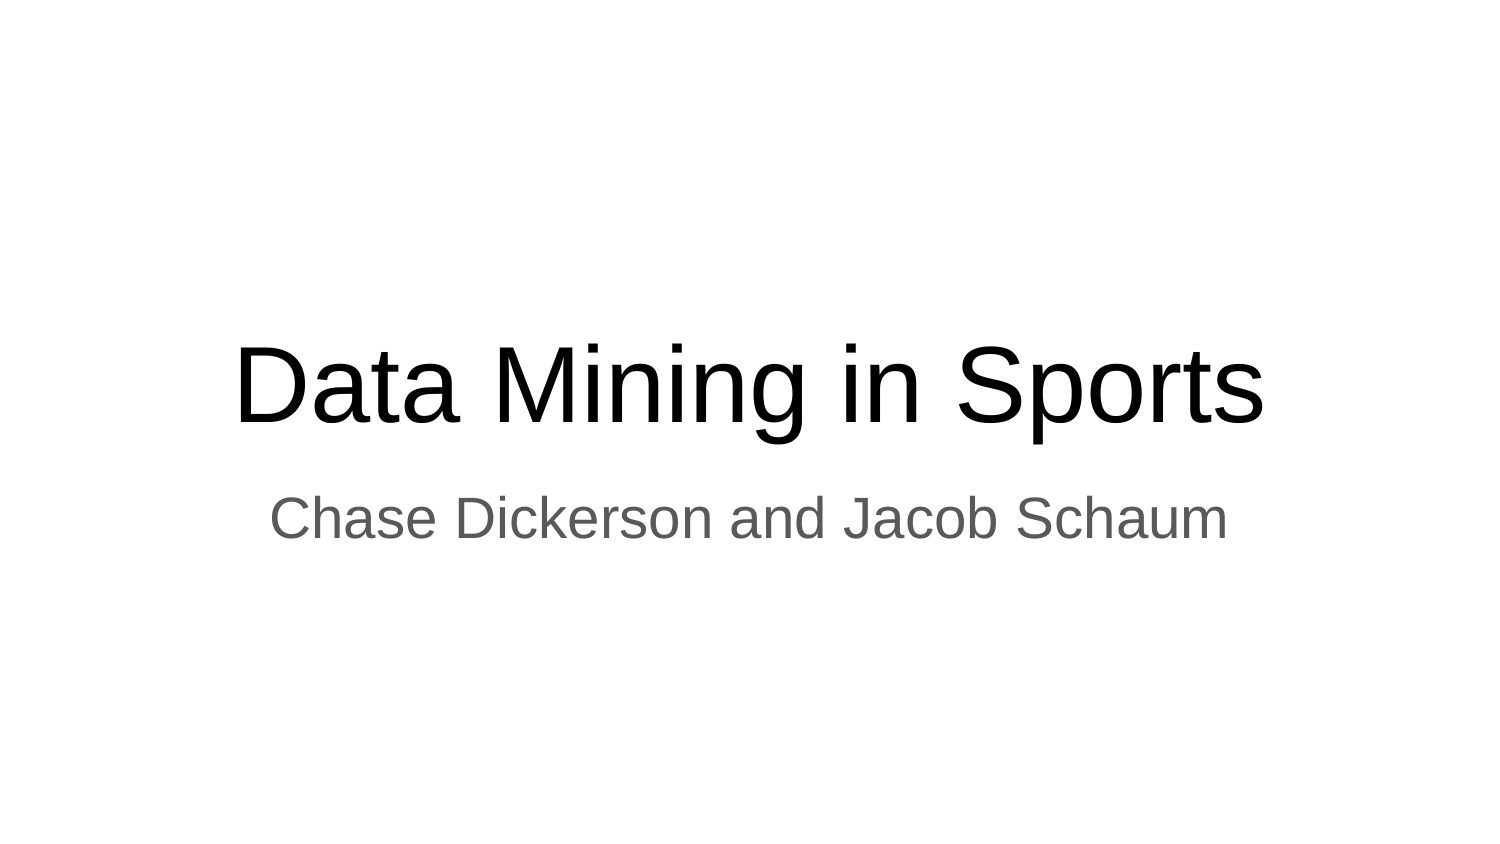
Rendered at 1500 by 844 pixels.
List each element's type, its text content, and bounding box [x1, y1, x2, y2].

subtitle Chase Dickerson and Jacob Schaum [51, 464, 1449, 595]
title Data Mining in Sports [51, 122, 1449, 459]
